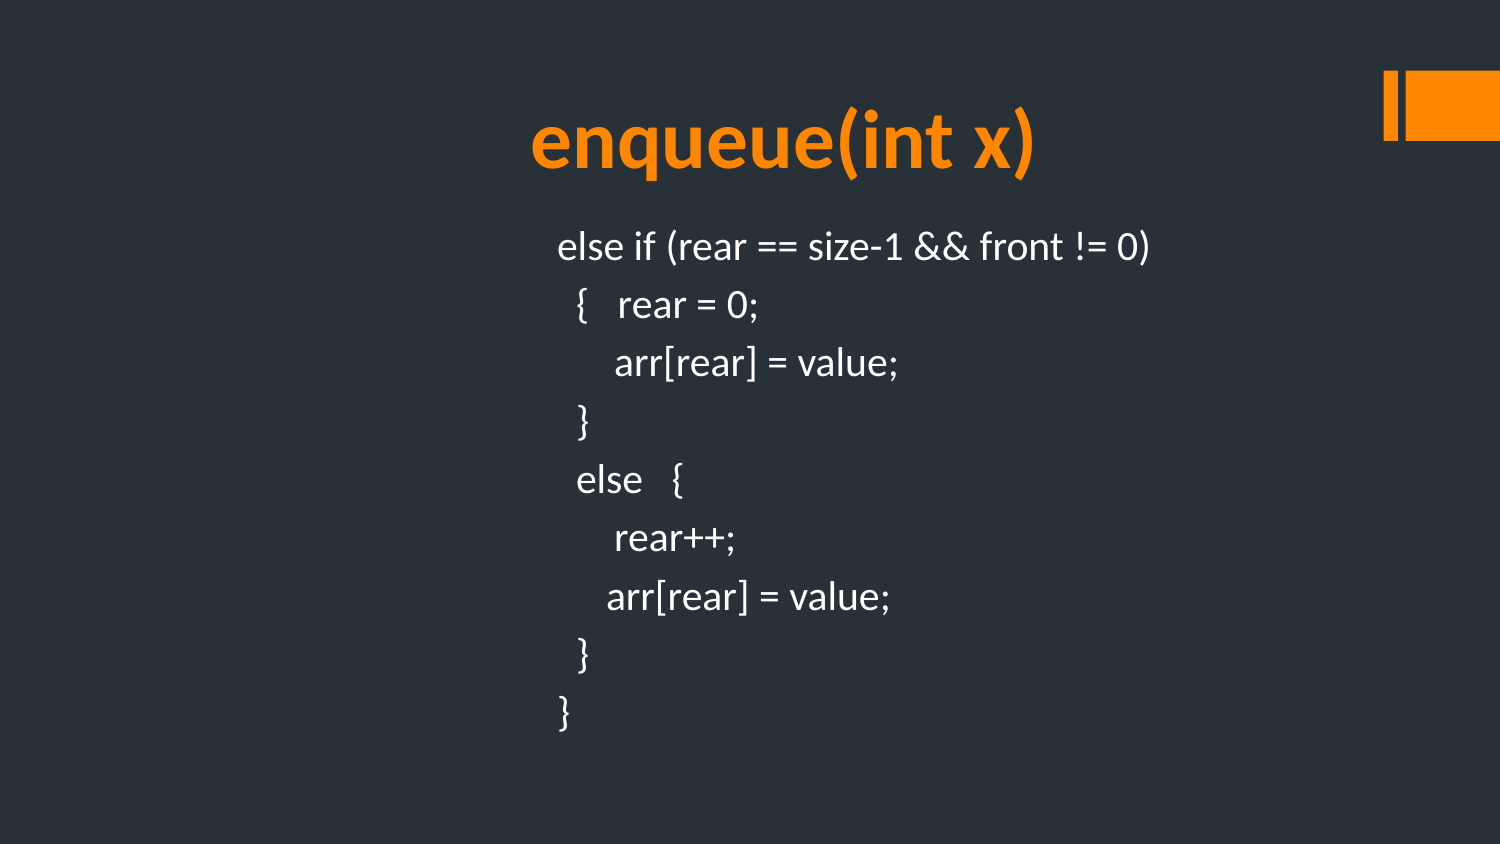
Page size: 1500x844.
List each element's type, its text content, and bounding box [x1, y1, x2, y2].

list else if (rear == size-1 && front != 0) { rear = 0; arr[rear] = value; } else { rear++; arr[rear] = value; } } [515, 210, 1438, 750]
title enqueue(int x) [515, 46, 1450, 293]
